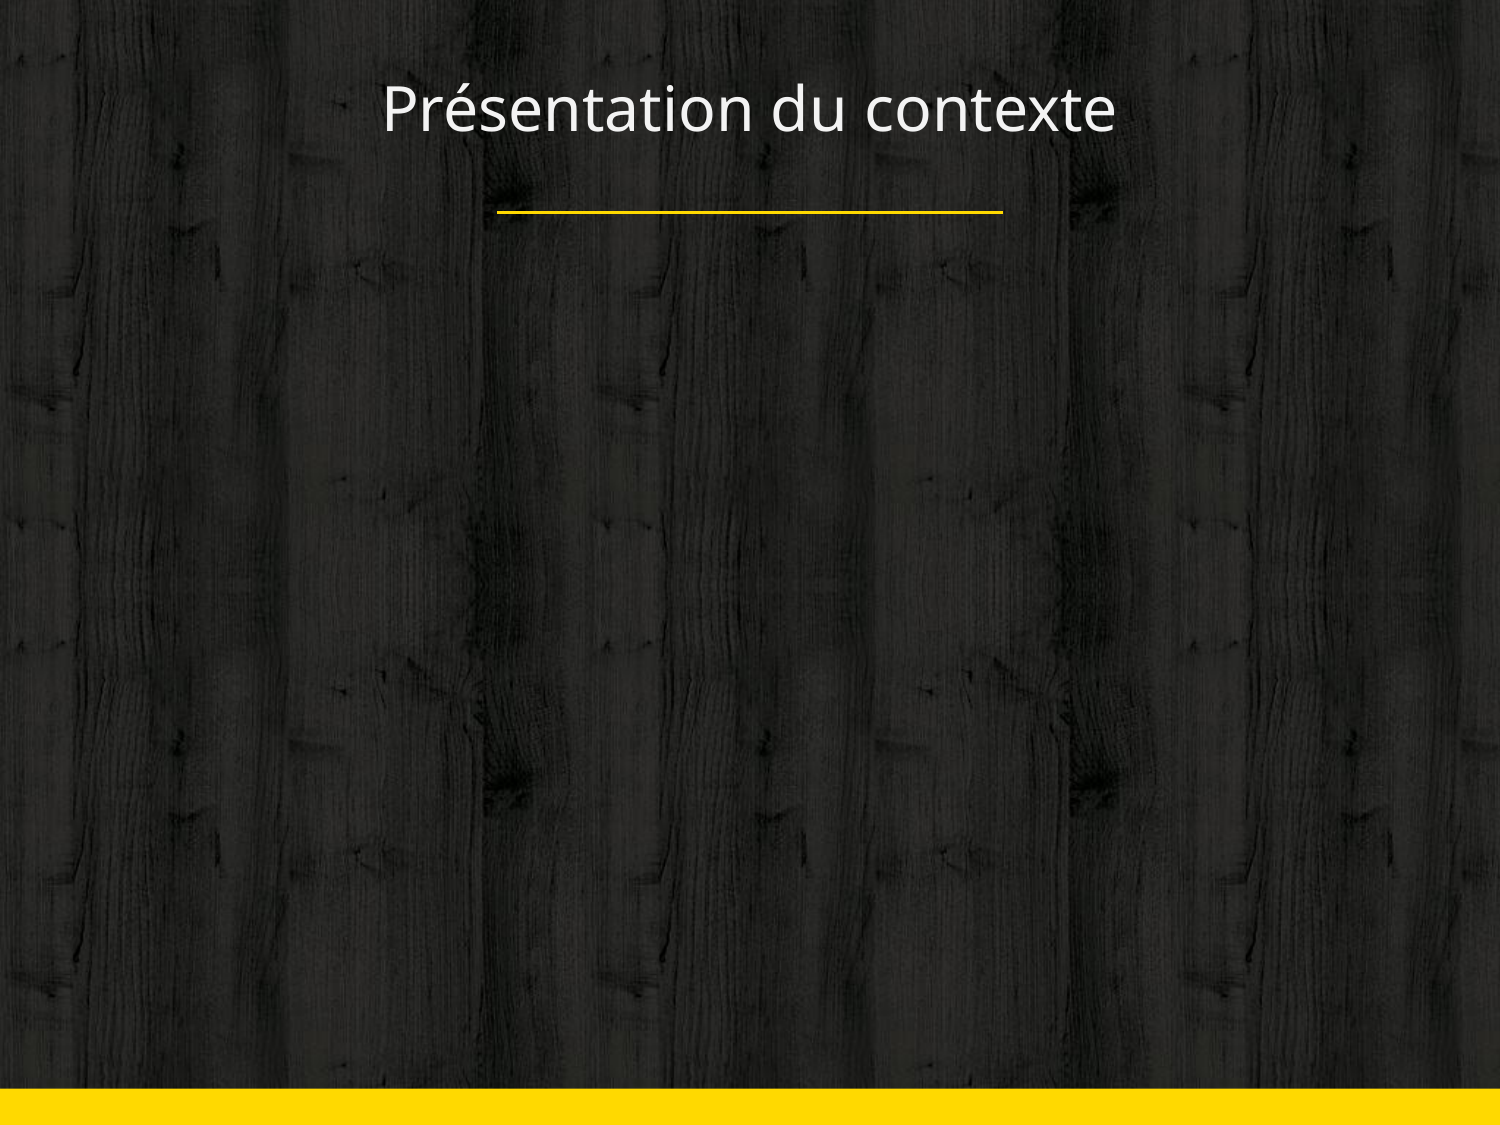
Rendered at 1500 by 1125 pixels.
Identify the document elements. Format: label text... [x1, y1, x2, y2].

title Présentation du contexte [75, 0, 1425, 213]
picture [0, 0, 1500, 1088]
